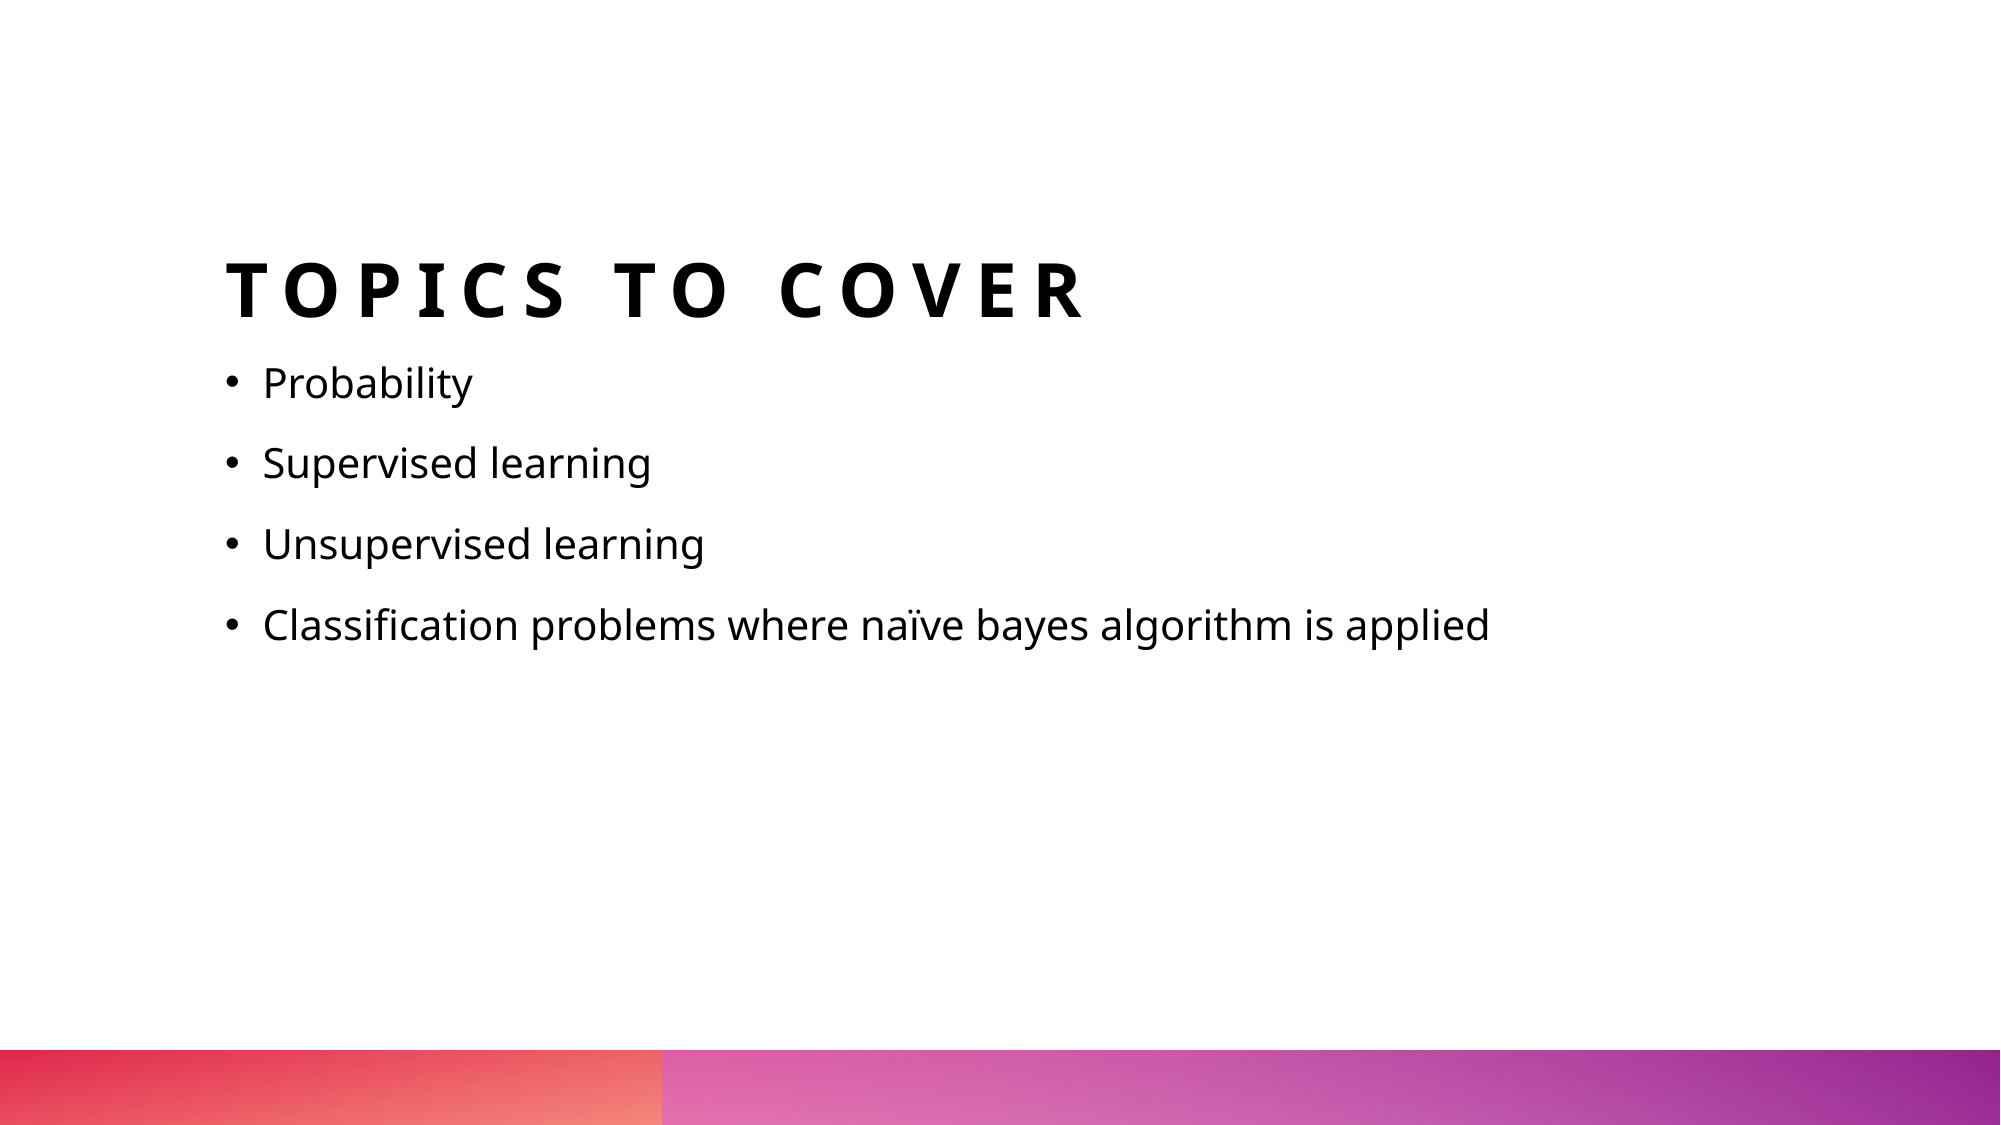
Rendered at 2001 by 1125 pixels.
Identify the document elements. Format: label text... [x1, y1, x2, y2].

list Probability Supervised learning Unsupervised learning Classification problems where naïve bayes algorithm is applied [225, 346, 1905, 996]
title Topics to cover [225, 130, 1905, 333]
